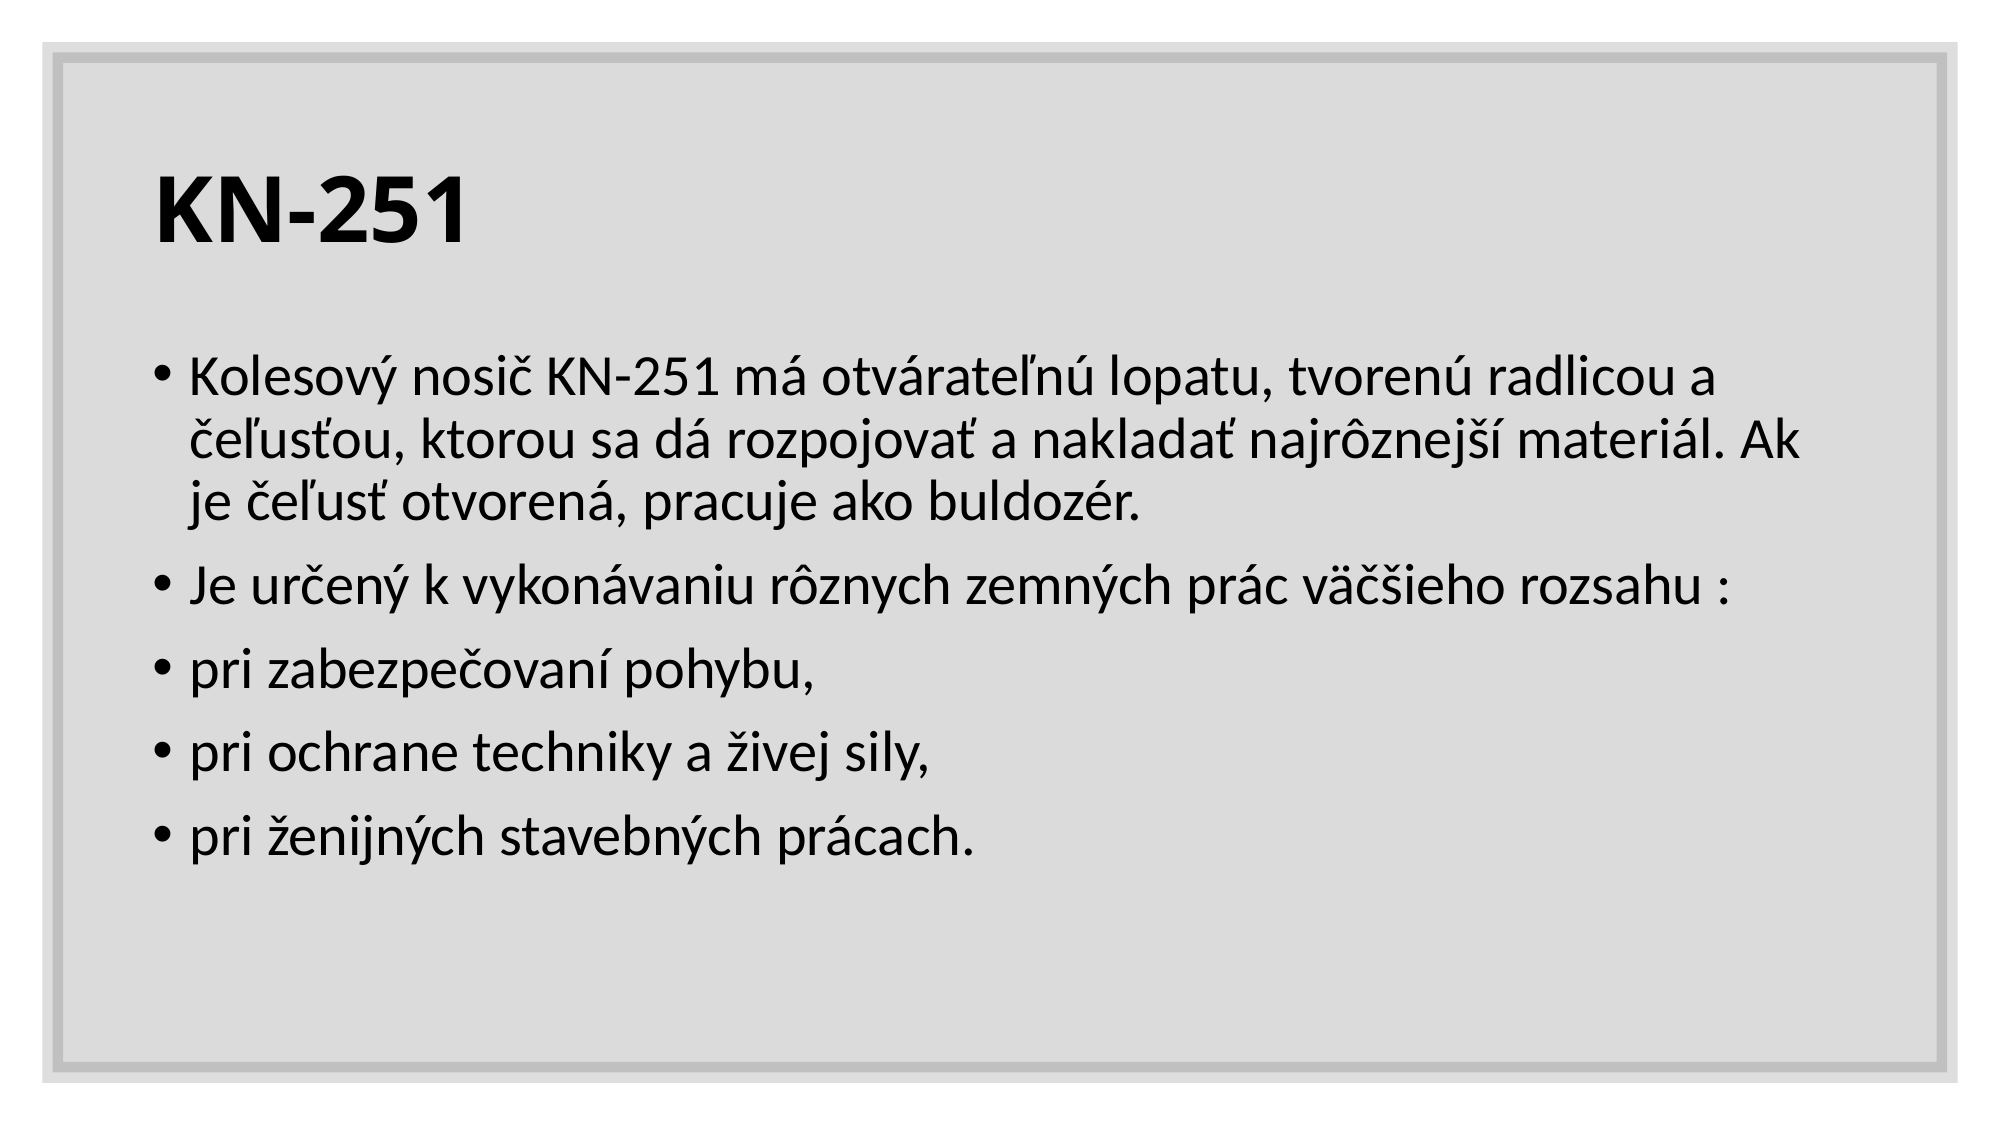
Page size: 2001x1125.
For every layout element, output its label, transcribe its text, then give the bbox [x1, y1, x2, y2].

title KN-251 [137, 103, 1863, 322]
text_box [52, 51, 1948, 1073]
list Kolesový nosič KN-251 má otvárateľnú lopatu, tvorenú radlicou a čeľusťou, ktorou sa dá rozpojovať a nakladať najrôznejší materiál. Ak je čeľusť otvorená, pracuje ako buldozér. Je určený k vykonávaniu rôznych zemných prác väčšieho rozsahu : pri zabezpečovaní pohybu, pri ochrane techniky a živej sily, pri ženijných stavebných prácach. [137, 337, 1863, 973]
